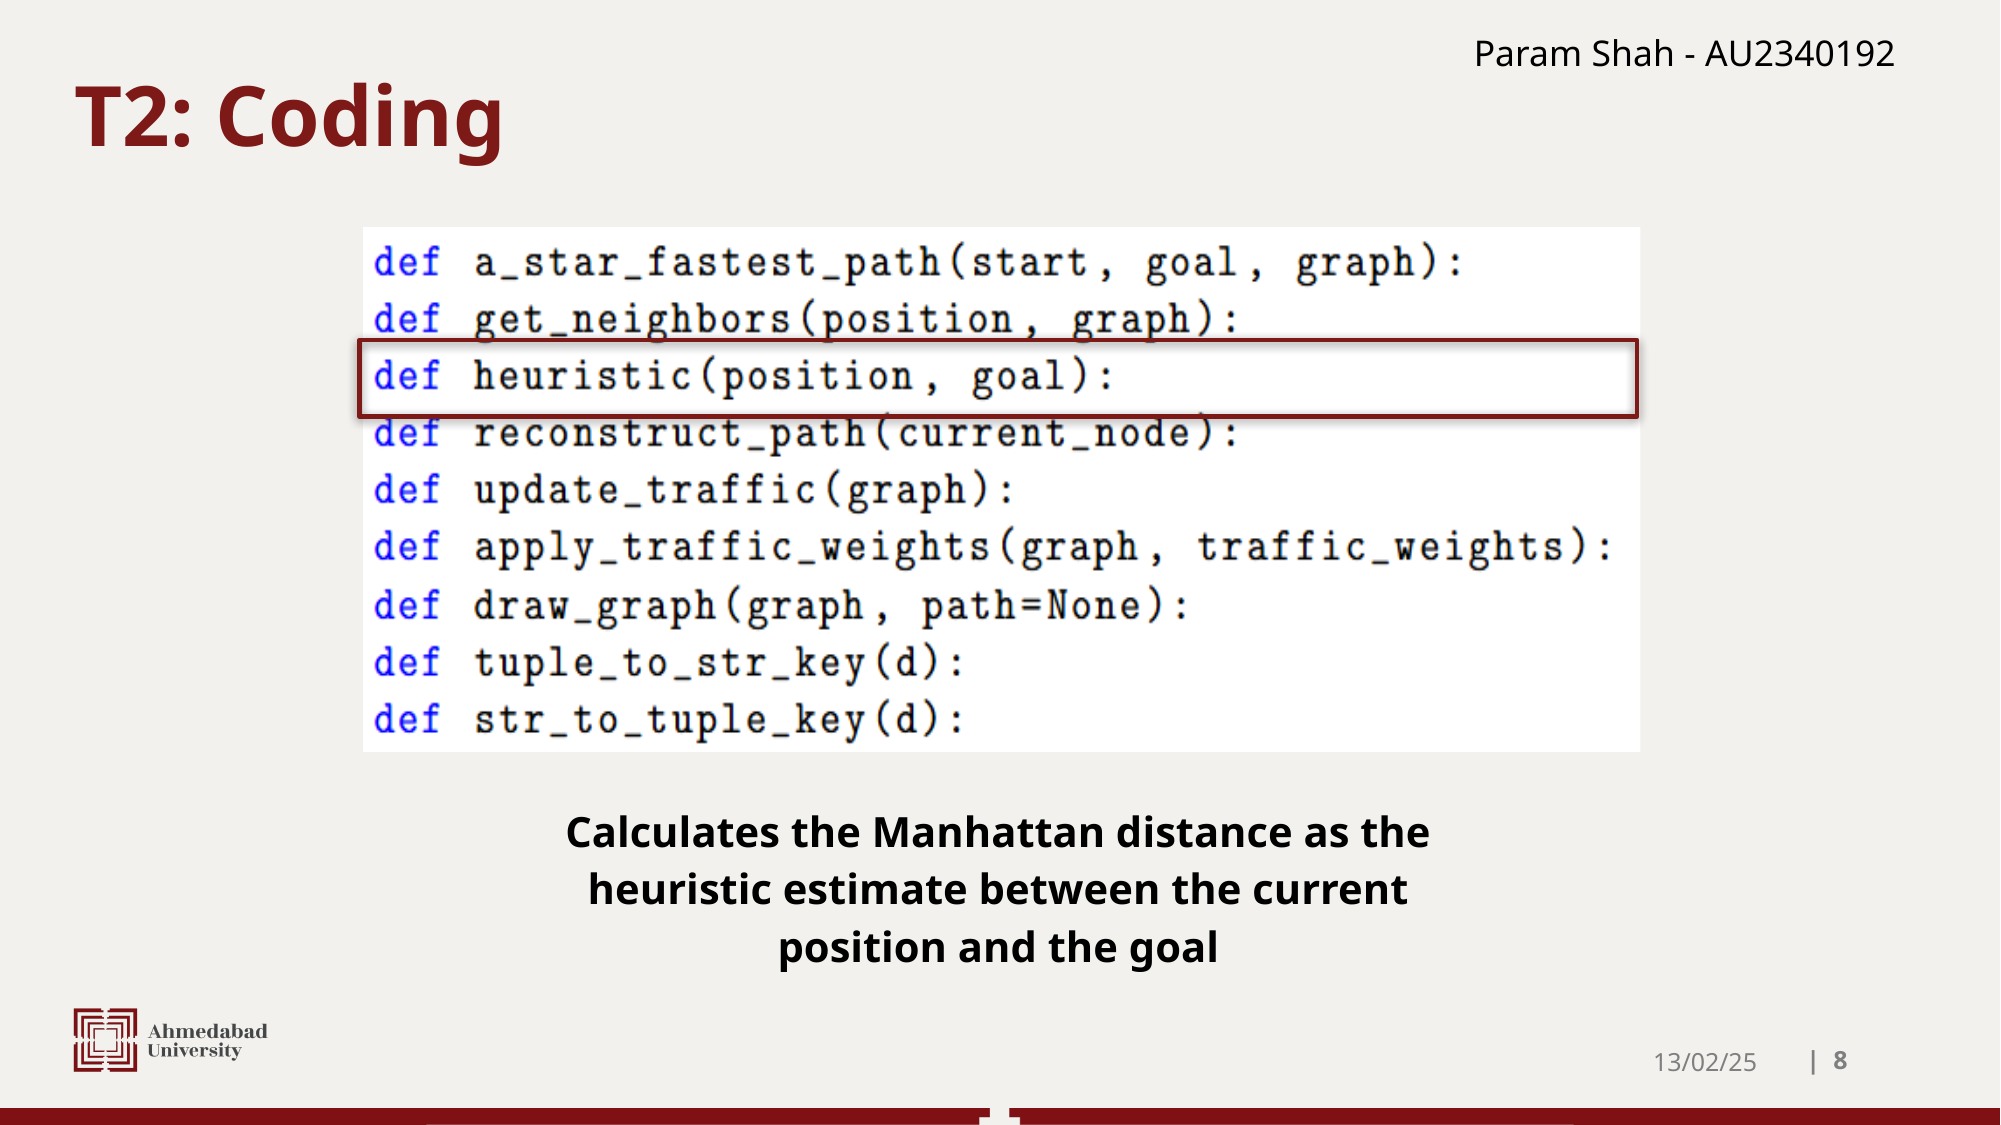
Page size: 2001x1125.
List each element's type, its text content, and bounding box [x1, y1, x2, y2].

title T2: Coding [59, 0, 1785, 172]
picture [362, 227, 1641, 752]
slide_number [1299, 1030, 1773, 1093]
list Param Shah - AU2340192 [1458, 3, 2000, 82]
picture [58, 990, 283, 1089]
picture [0, 1108, 2000, 1125]
slide_number | ‹#› [1773, 1030, 1863, 1093]
text_box Calculates the Manhattan distance as the heuristic estimate between the current position and the goal [492, 783, 1504, 986]
